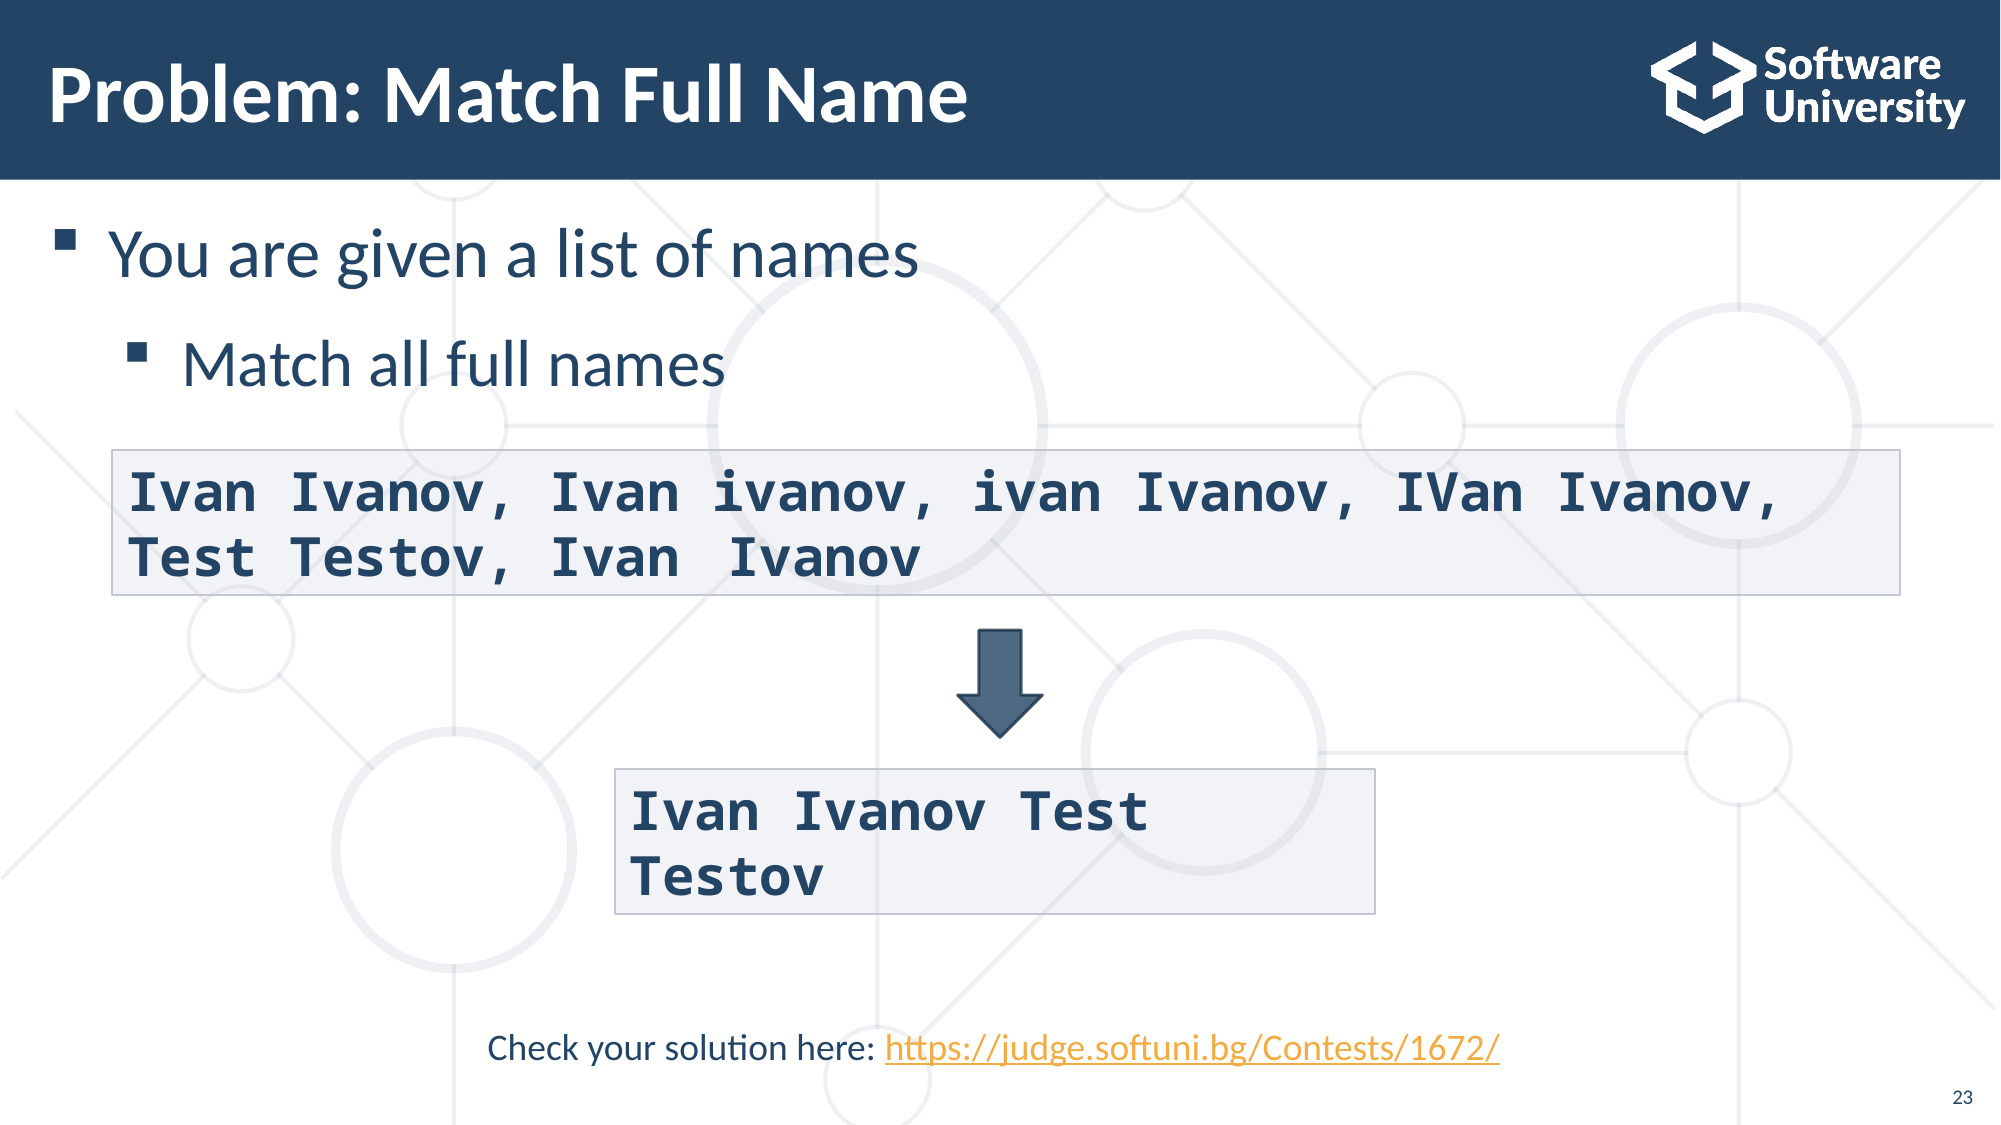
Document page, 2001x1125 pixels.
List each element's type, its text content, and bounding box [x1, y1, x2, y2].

title Problem: Match Full Name [31, 16, 1625, 162]
text_box Ivan Ivanov Test Testov [615, 769, 1375, 914]
slide_number 23 [1927, 1067, 1989, 1117]
text_box Ivan Ivanov, Ivan ivanov, ivan Ivanov, IVan Ivanov, Test Testov, Ivan Ivanov [112, 449, 1900, 595]
list You are given a list of names Match all full names [31, 196, 1970, 1092]
text_box [955, 628, 1045, 740]
text_box Check your solution here: https://judge.softuni.bg/Contests/1672/ [124, 1015, 1863, 1076]
picture [1651, 41, 1966, 134]
